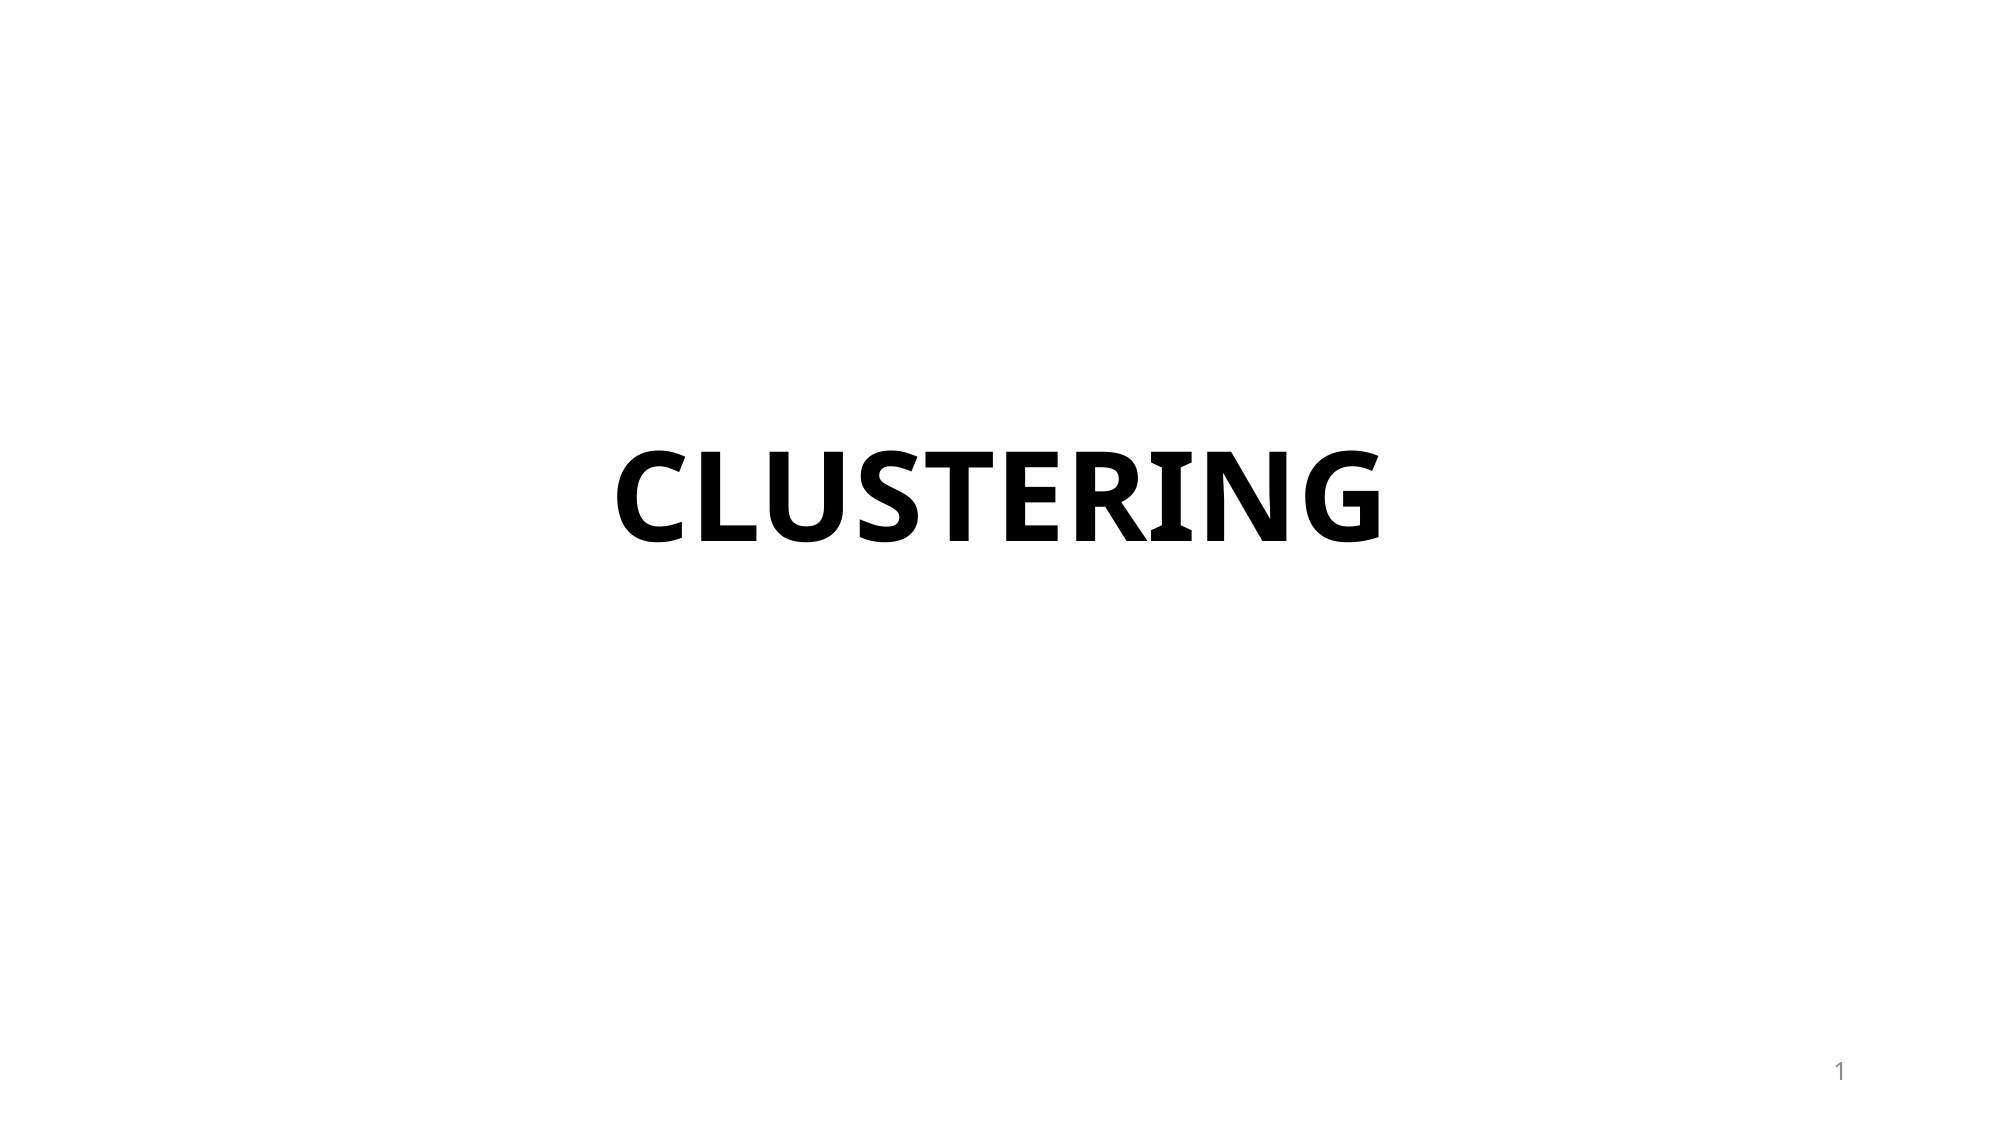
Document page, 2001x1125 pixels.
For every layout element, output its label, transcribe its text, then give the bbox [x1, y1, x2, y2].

slide_number 1 [1412, 1042, 1863, 1103]
title CLUSTERING [249, 184, 1750, 576]
